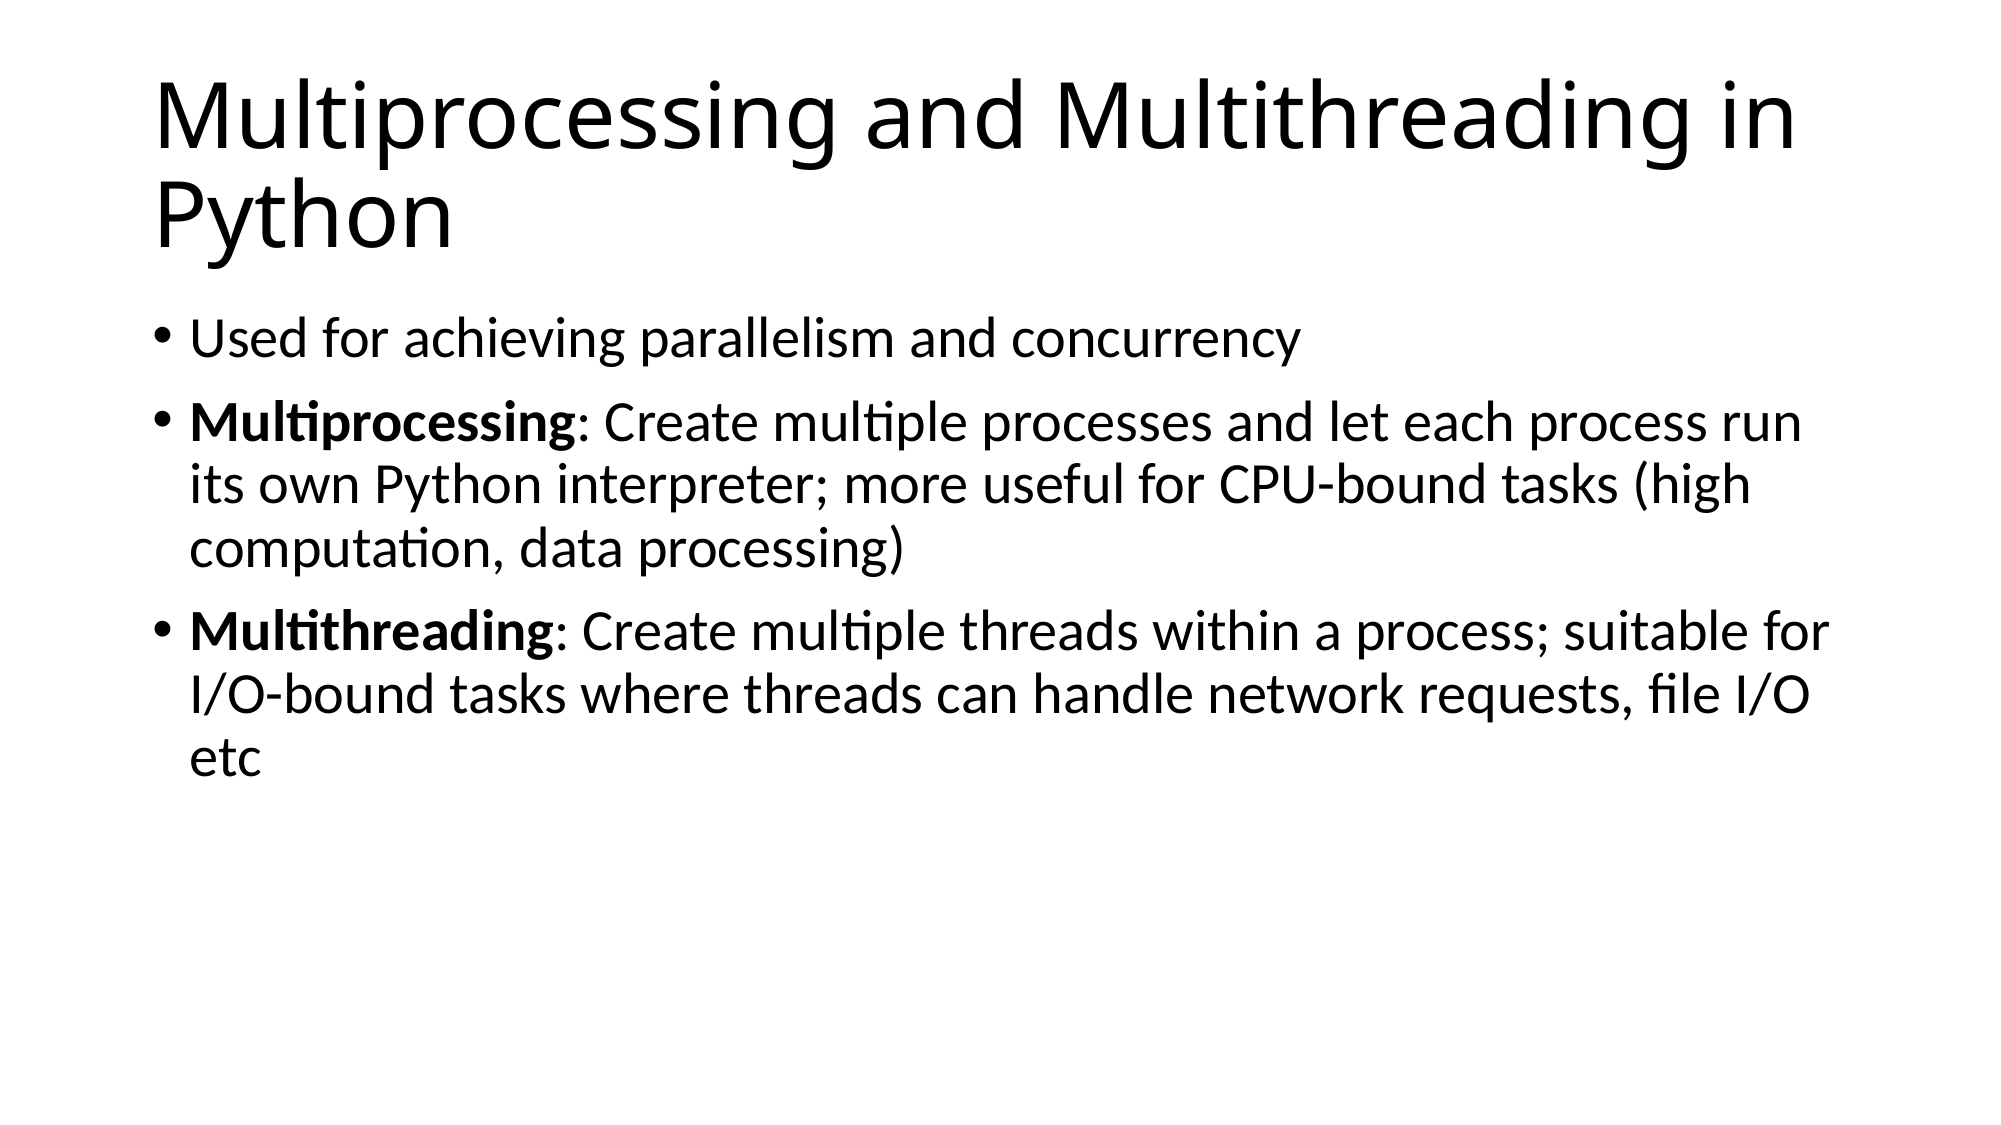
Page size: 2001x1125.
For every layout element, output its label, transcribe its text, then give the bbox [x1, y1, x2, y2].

list Used for achieving parallelism and concurrency Multiprocessing: Create multiple processes and let each process run its own Python interpreter; more useful for CPU-bound tasks (high computation, data processing) Multithreading: Create multiple threads within a process; suitable for I/O-bound tasks where threads can handle network requests, file I/O etc [137, 299, 1863, 1014]
title Multiprocessing and Multithreading in Python [137, 59, 1863, 278]
